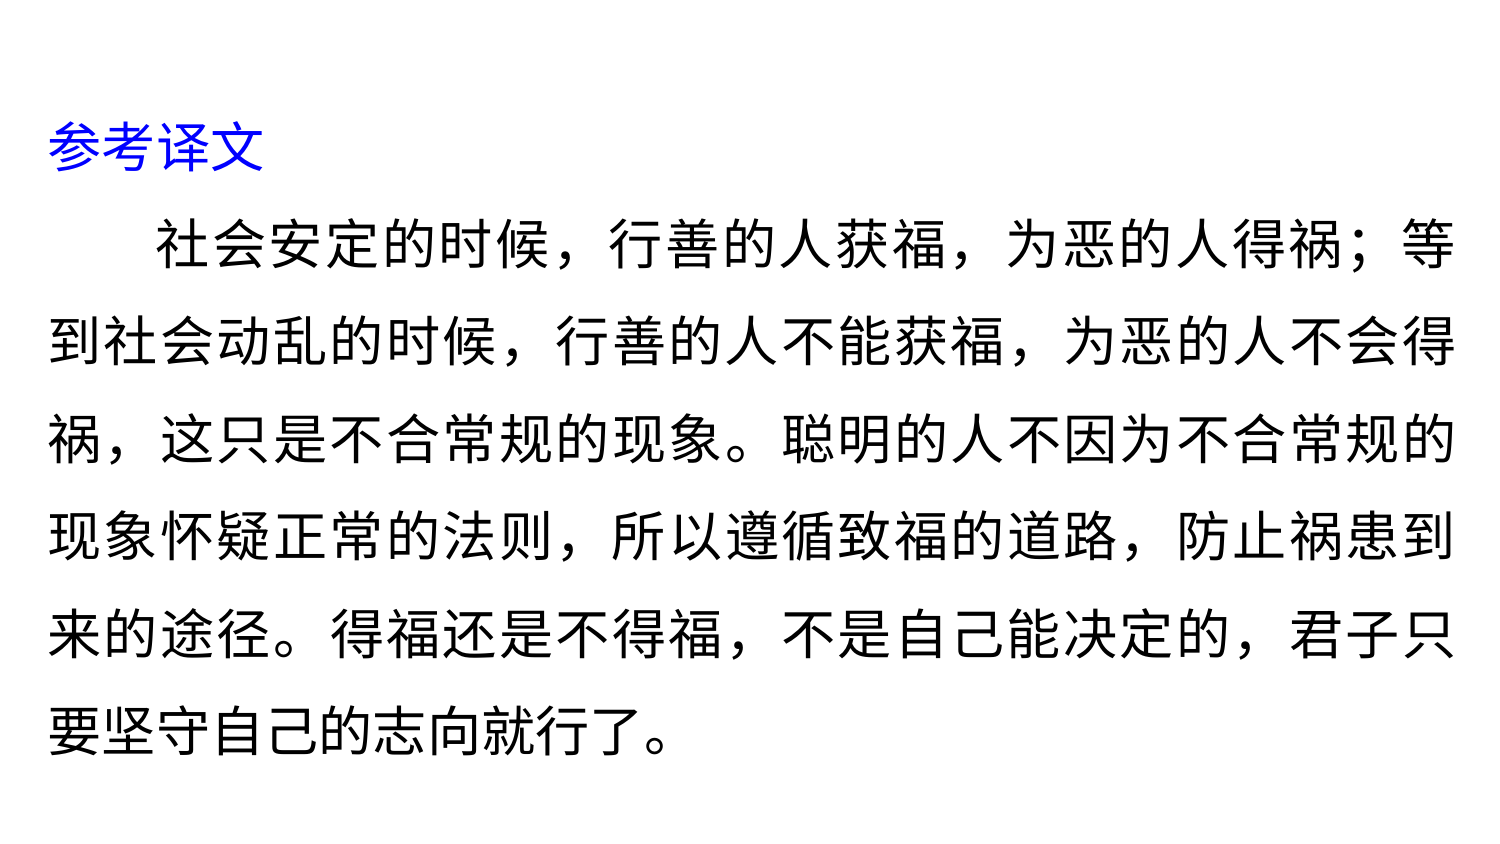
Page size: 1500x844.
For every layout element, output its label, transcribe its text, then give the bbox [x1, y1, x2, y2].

text_box 参考译文 社会安定的时候，行善的人获福，为恶的人得祸；等到社会动乱的时候，行善的人不能获福，为恶的人不会得祸，这只是不合常规的现象。聪明的人不因为不合常规的现象怀疑正常的法则，所以遵循致福的道路，防止祸患到来的途径。得福还是不得福，不是自己能决定的，君子只要坚守自己的志向就行了。 [32, 72, 1472, 770]
